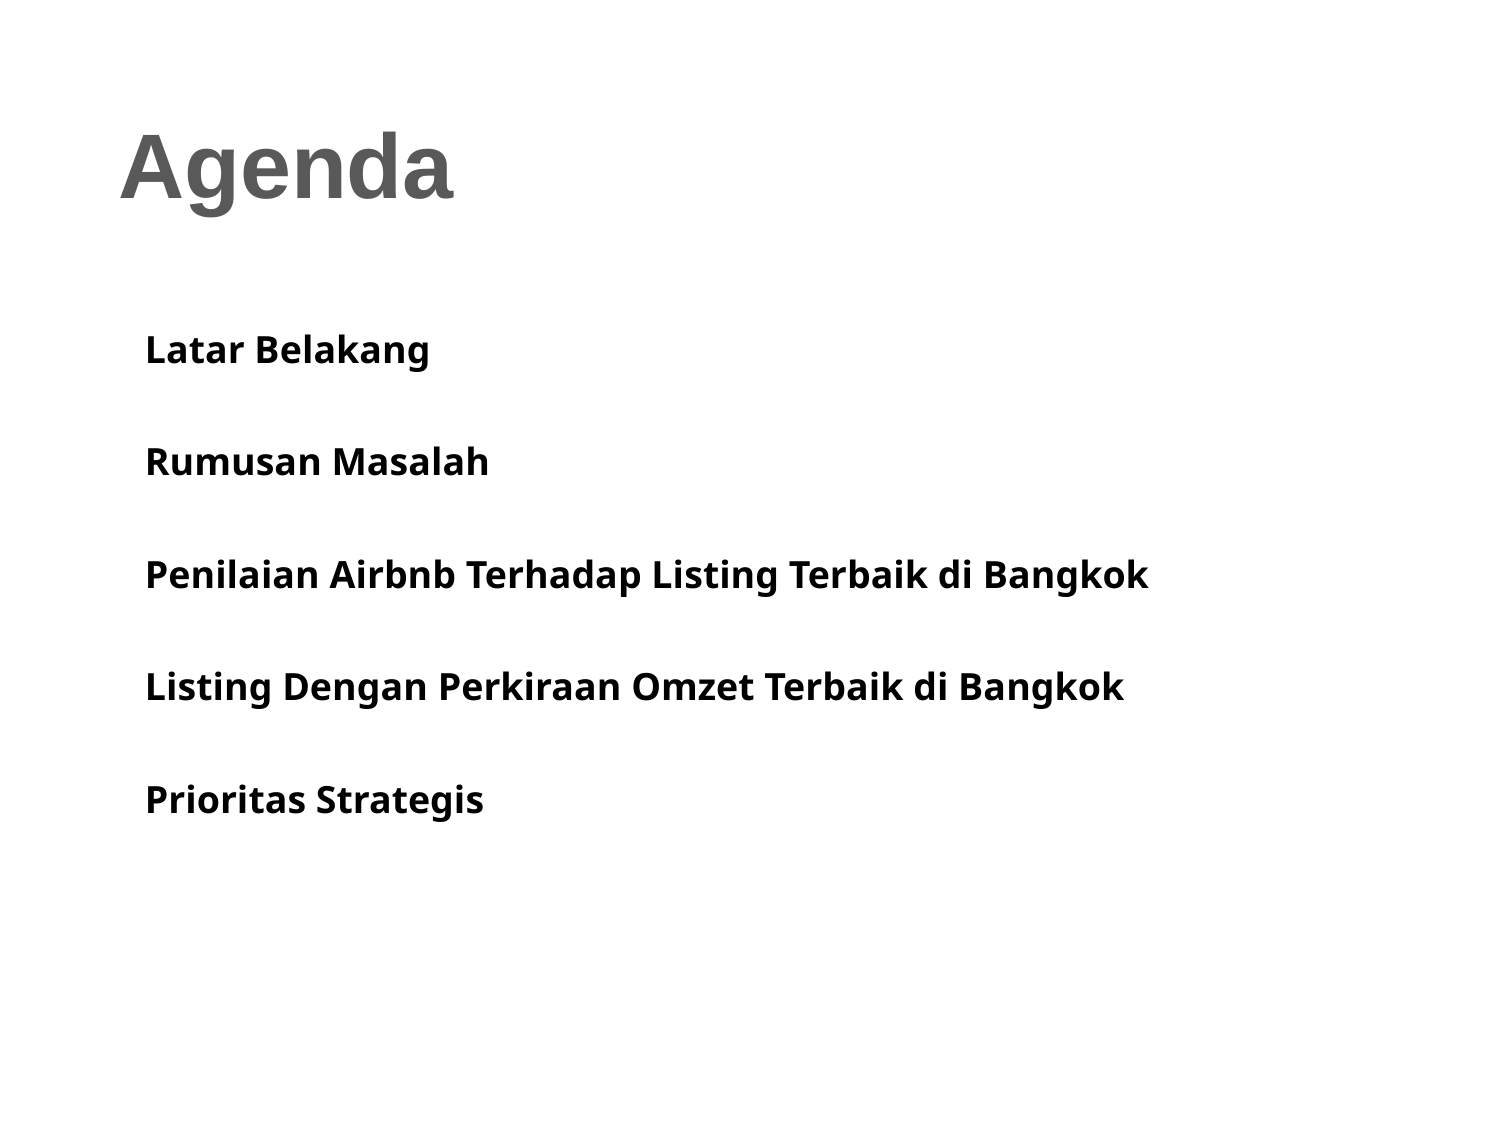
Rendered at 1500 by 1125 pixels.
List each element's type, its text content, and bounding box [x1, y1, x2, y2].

text_box Latar Belakang Rumusan Masalah Penilaian Airbnb Terhadap Listing Terbaik di Bangkok Listing Dengan Perkiraan Omzet Terbaik di Bangkok Prioritas Strategis [129, 250, 1295, 829]
title Agenda [103, 59, 1397, 278]
